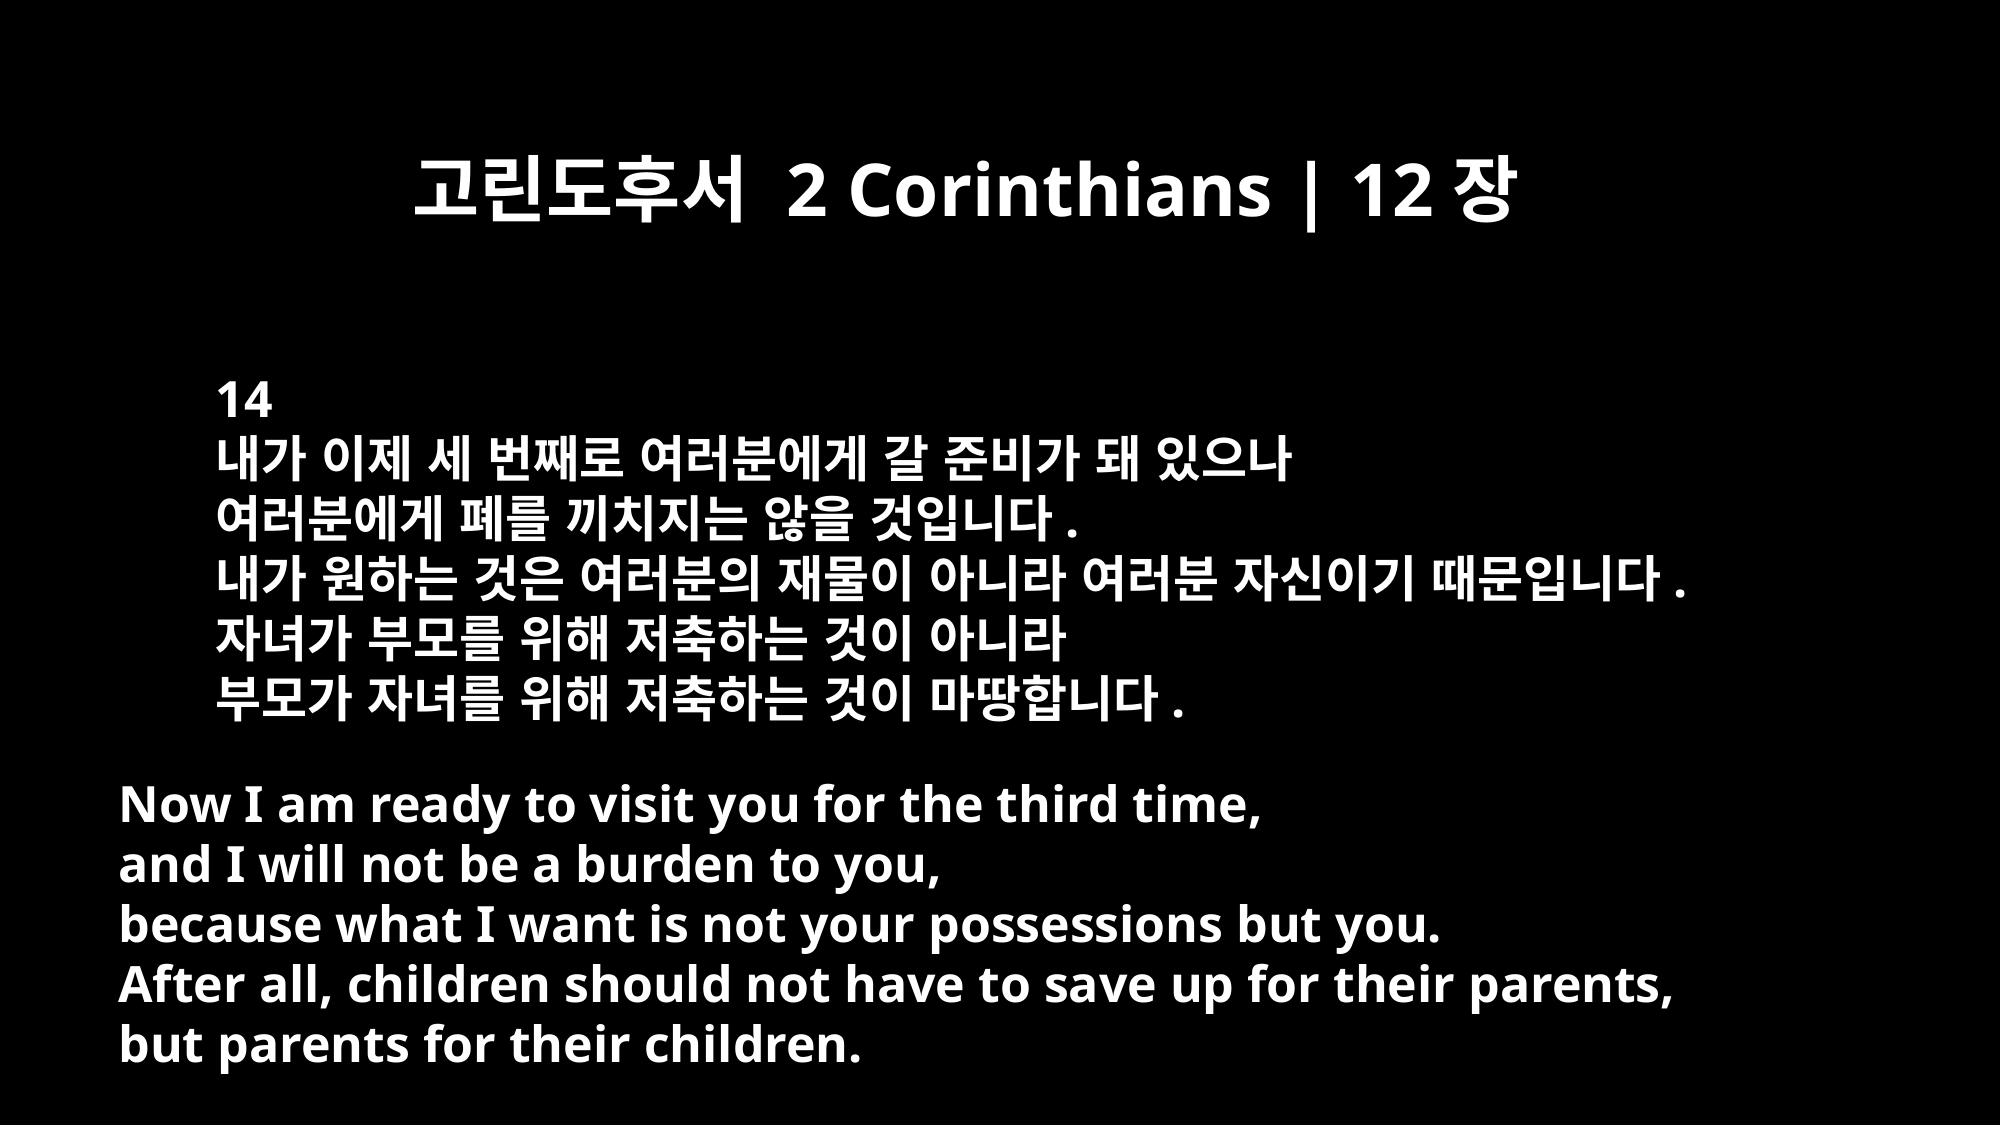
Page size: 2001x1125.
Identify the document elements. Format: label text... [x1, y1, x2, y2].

text_box 14 내가 이제 세 번째로 여러분에게 갈 준비가 돼 있으나 여러분에게 폐를 끼치지는 않을 것입니다. 내가 원하는 것은 여러분의 재물이 아니라 여러분 자신이기 때문입니다. 자녀가 부모를 위해 저축하는 것이 아니라 부모가 자녀를 위해 저축하는 것이 마땅합니다. [200, 359, 1716, 735]
text_box 고린도후서 2 Corinthians | 12장 [397, 136, 1535, 239]
text_box Now I am ready to visit you for the third time, and I will not be a burden to you, because what I want is not your possessions but you. After all, children should not have to save up for their parents, but parents for their children. [103, 764, 1704, 1080]
